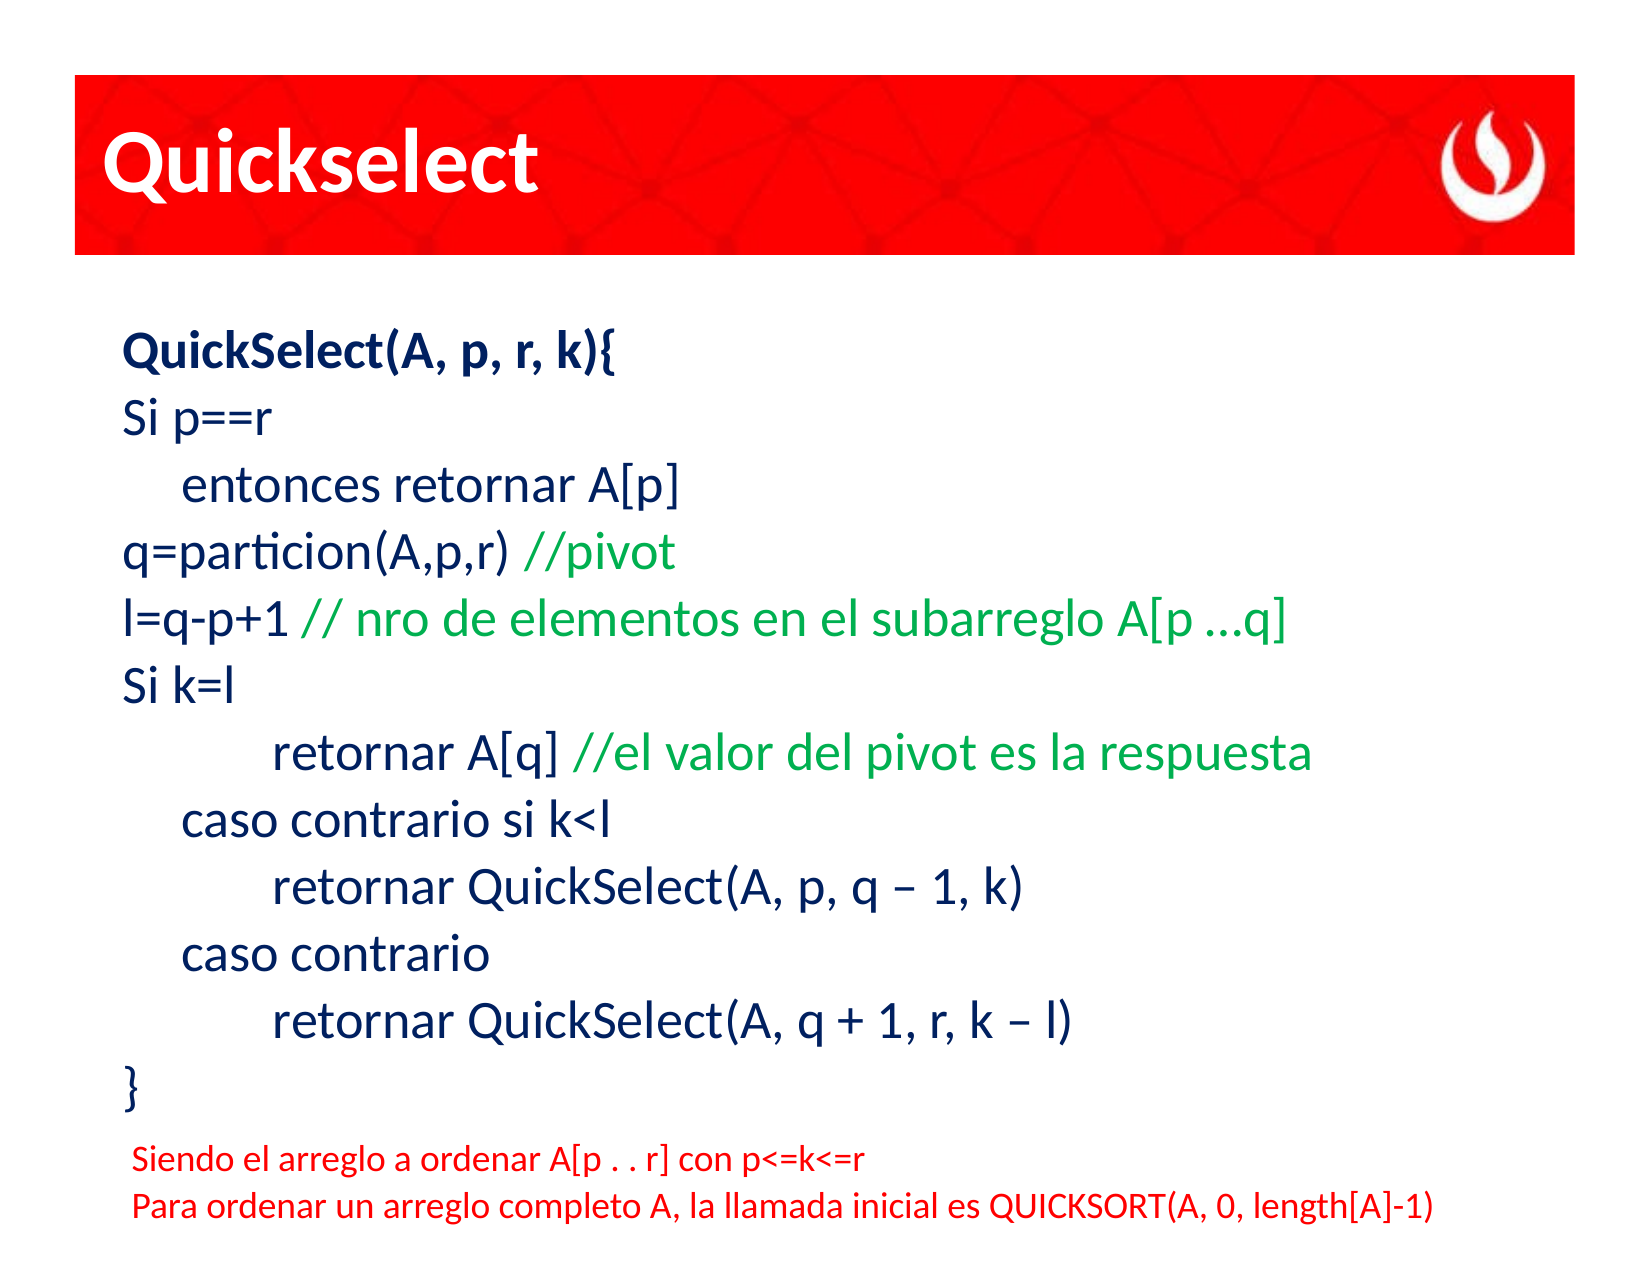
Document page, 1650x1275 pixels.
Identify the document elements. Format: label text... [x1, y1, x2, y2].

picture [74, 75, 1575, 255]
text_box QuickSelect(A, p, r, k){ Si p==r entonces retornar A[p] q=particion(A,p,r) //pivot l=q-p+1 // nro de elementos en el subarreglo A[p …q] Si k=l retornar A[q] //el valor del pivot es la respuesta caso contrario si k<l retornar QuickSelect(A, p, q – 1, k) caso contrario retornar QuickSelect(A, q + 1, r, k – l) } [120, 312, 1561, 1117]
title Quickselect [99, 98, 1304, 314]
text_box Siendo el arreglo a ordenar A[p . . r] con p<=k<=r Para ordenar un arreglo completo A, la llamada inicial es QUICKSORT(A, 0, length[A]-1) [114, 1126, 1618, 1275]
